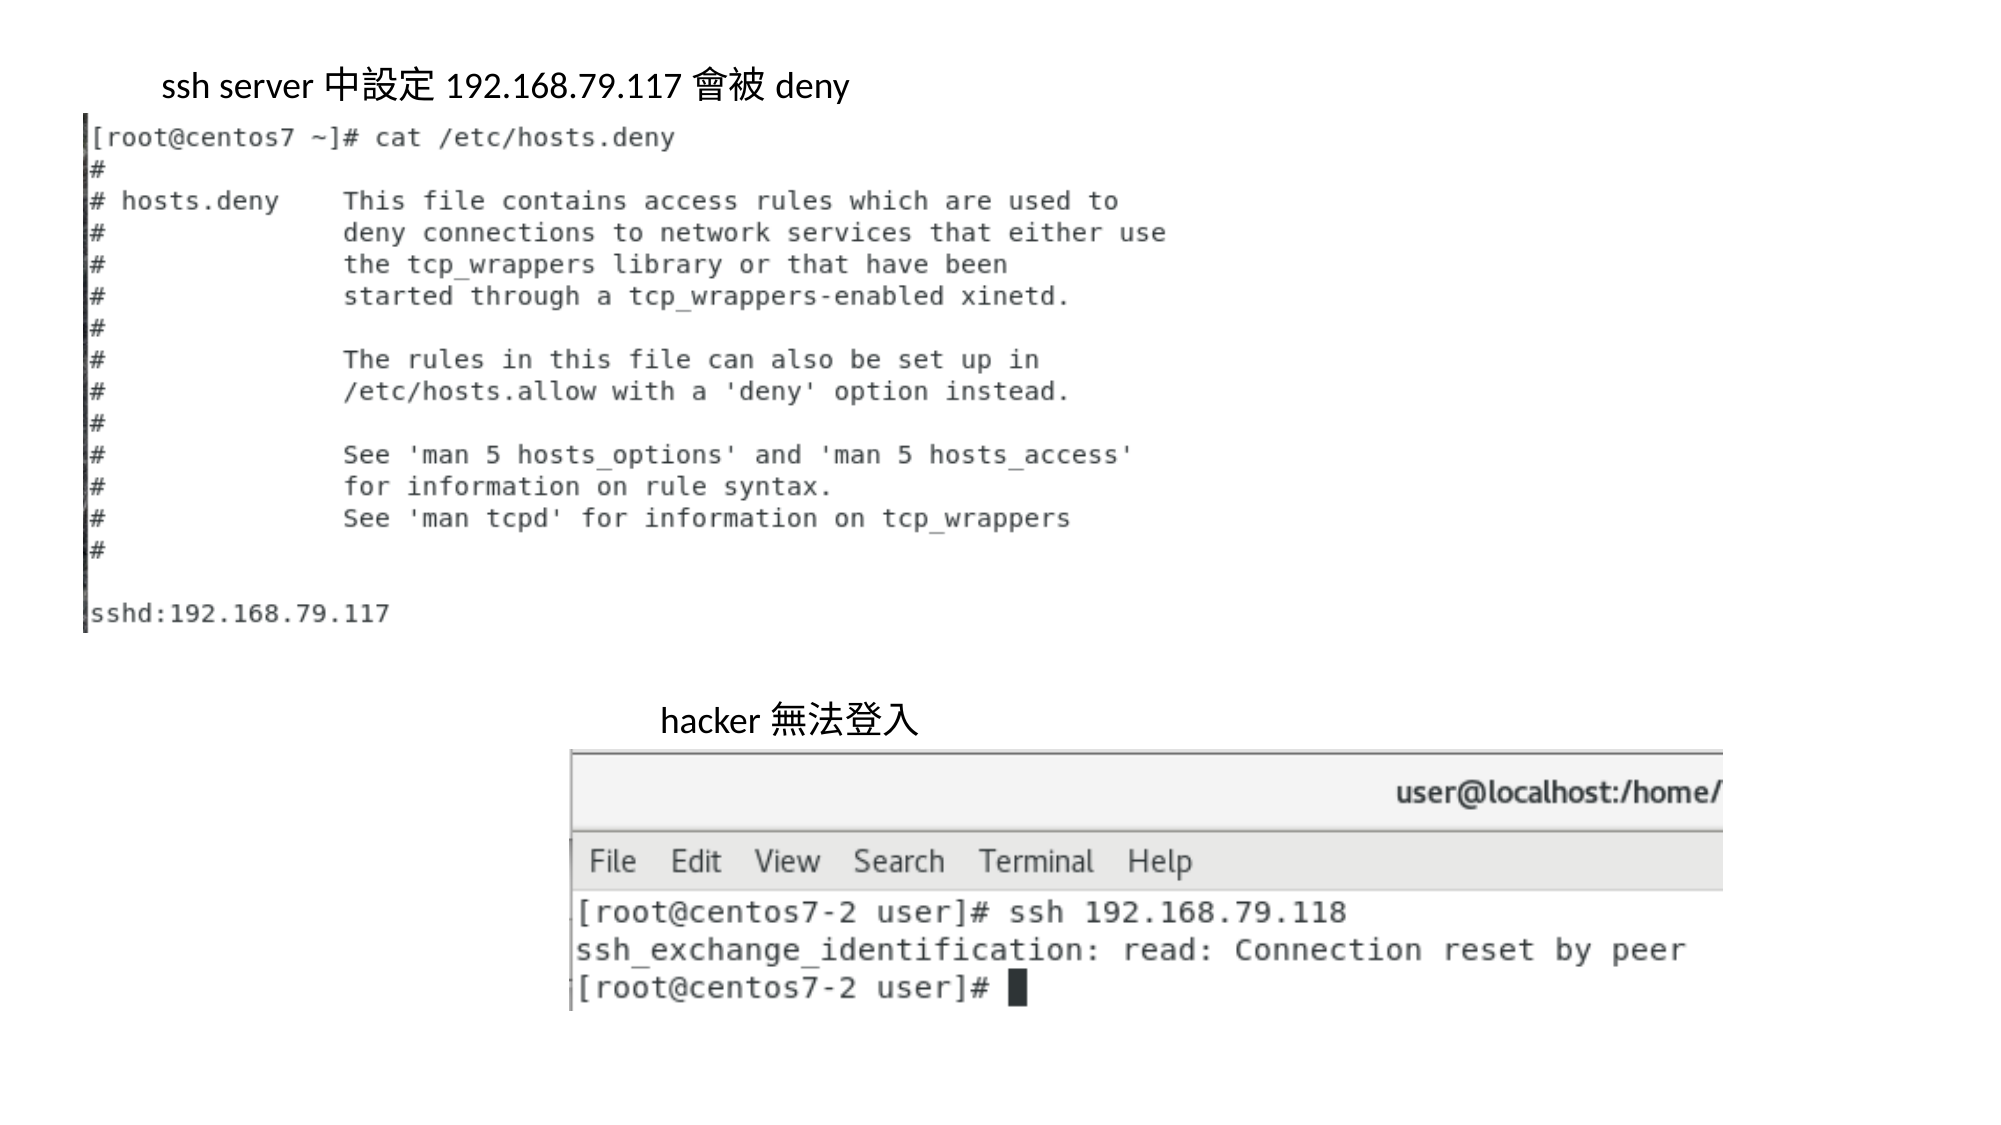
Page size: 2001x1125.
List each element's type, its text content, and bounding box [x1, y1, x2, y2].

text_box ssh server中設定192.168.79.117會被deny [146, 53, 865, 113]
picture [569, 749, 1723, 1011]
picture [83, 113, 1299, 633]
text_box hacker無法登入 [645, 688, 935, 749]
